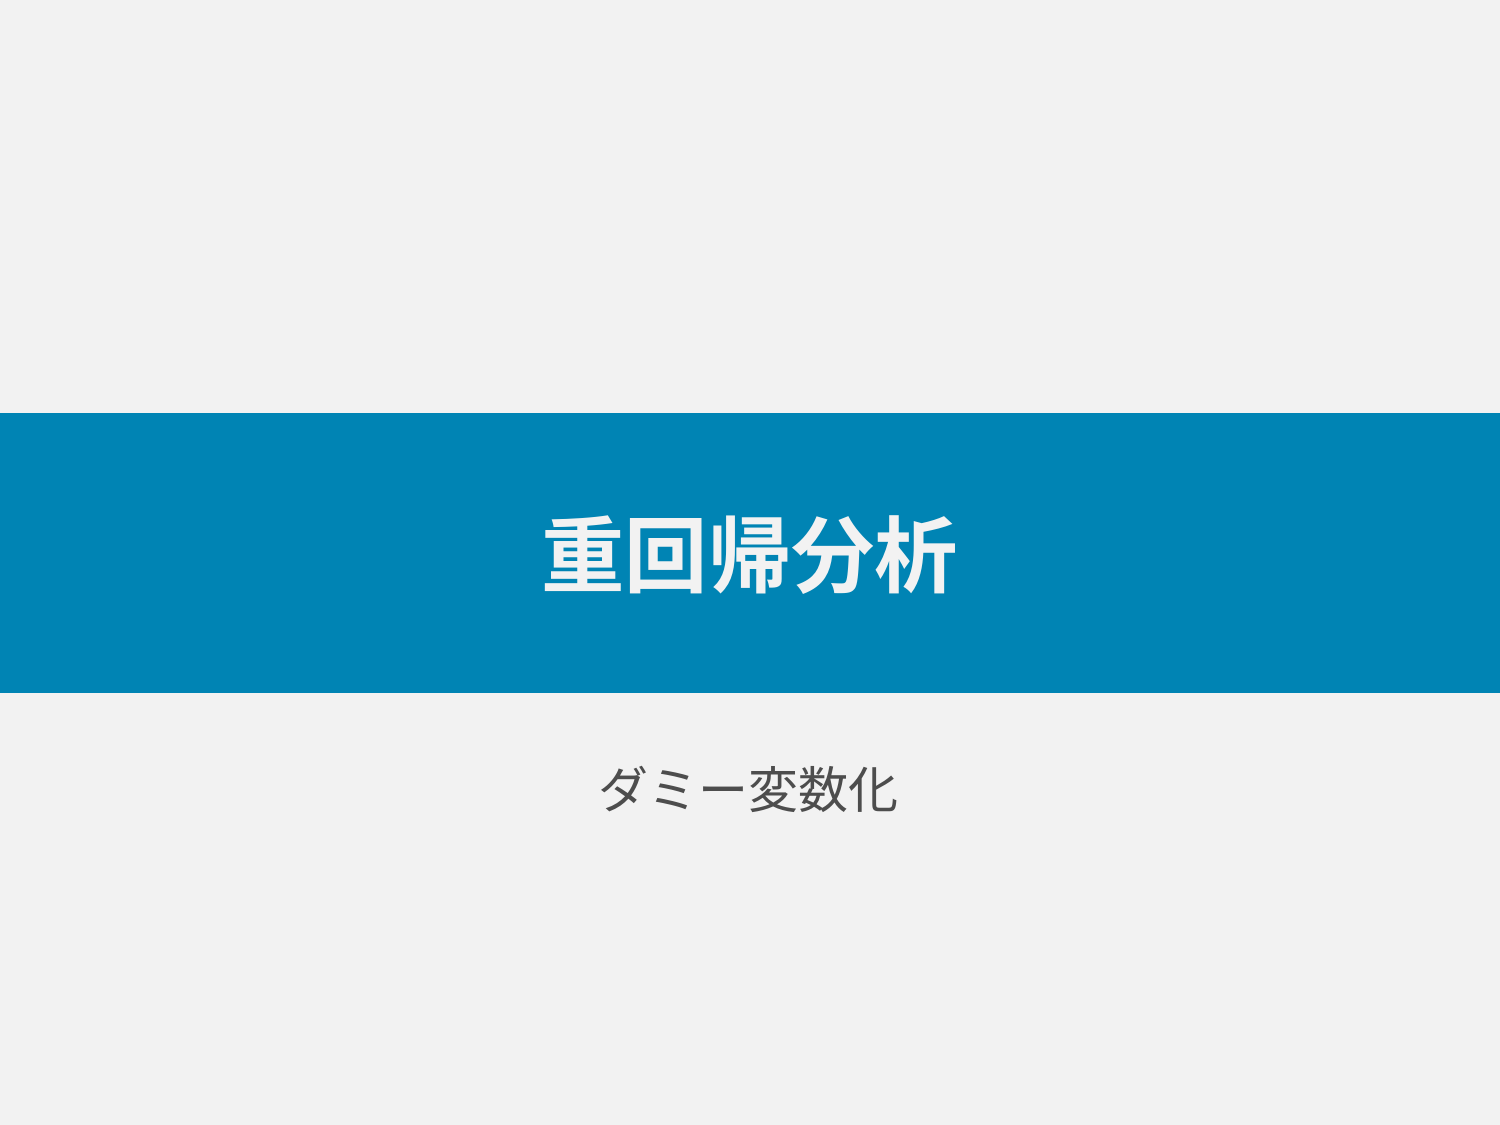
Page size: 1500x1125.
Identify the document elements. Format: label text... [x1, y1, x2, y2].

list ダミー変数化 [0, 720, 1500, 868]
title 重回帰分析 [0, 413, 1500, 693]
